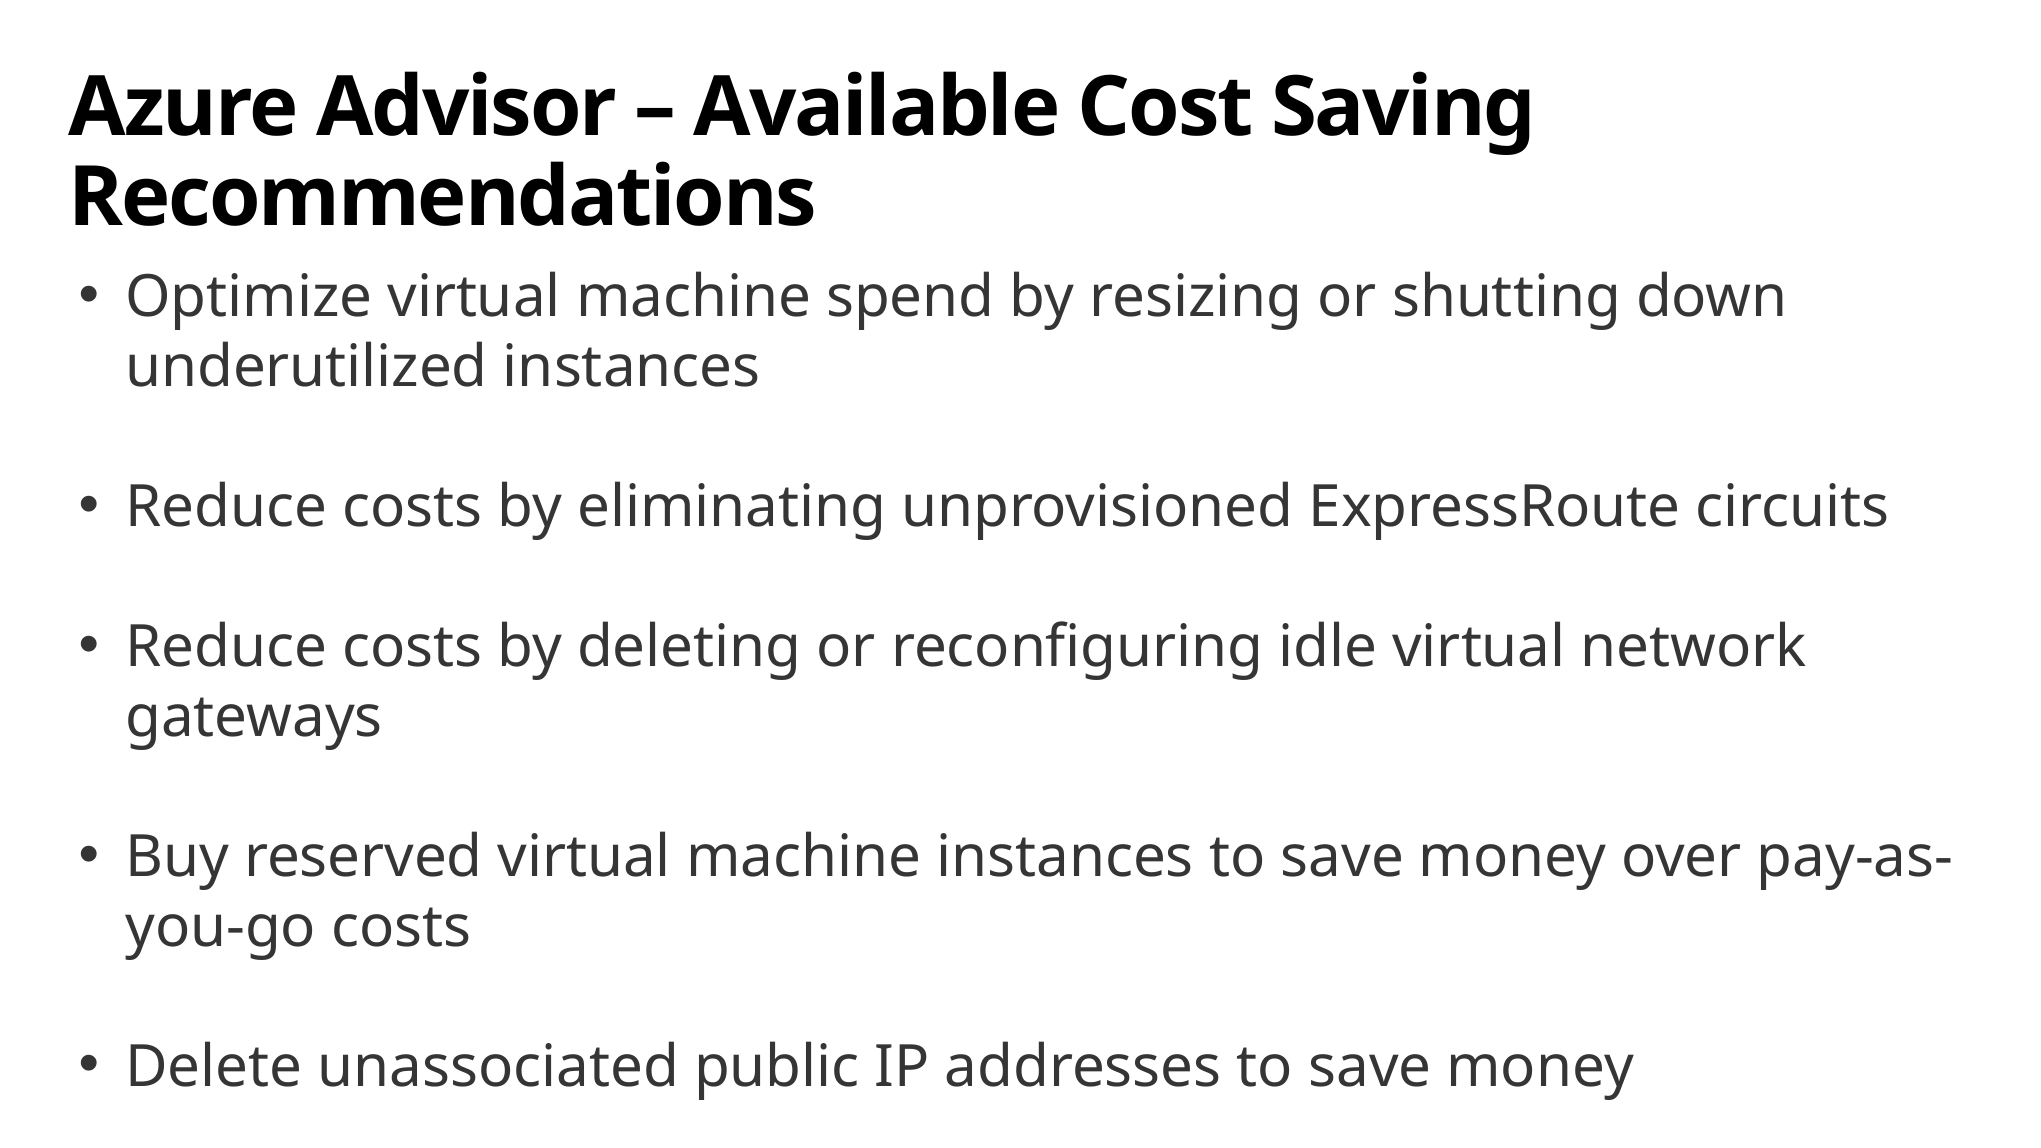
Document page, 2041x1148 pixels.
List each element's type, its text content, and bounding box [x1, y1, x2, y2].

text_box Optimize virtual machine spend by resizing or shutting down underutilized instances Reduce costs by eliminating unprovisioned ExpressRoute circuits Reduce costs by deleting or reconfiguring idle virtual network gateways Buy reserved virtual machine instances to save money over pay-as-you-go costs Delete unassociated public IP addresses to save money [63, 250, 1977, 1148]
title Azure Advisor – Available Cost Saving Recommendations [45, 48, 1996, 199]
